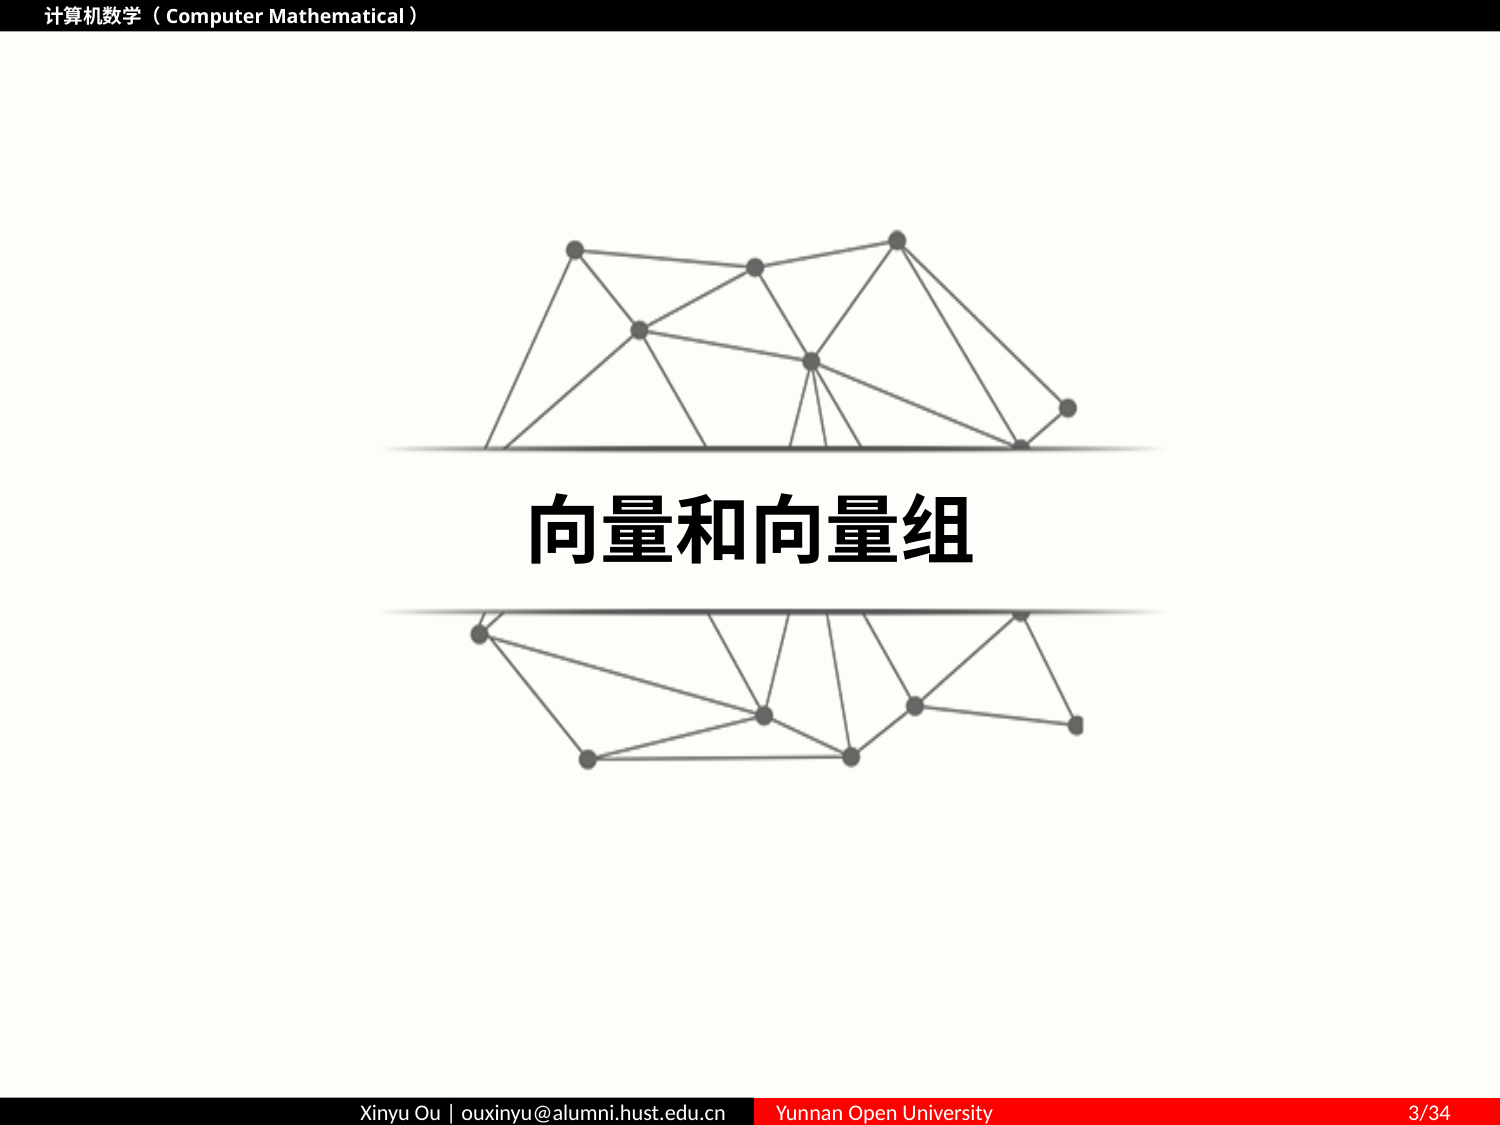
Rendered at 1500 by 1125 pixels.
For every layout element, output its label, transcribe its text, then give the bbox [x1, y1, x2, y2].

picture [258, 573, 1242, 853]
picture [258, 199, 1242, 481]
list 向量和向量组 [0, 481, 1500, 573]
